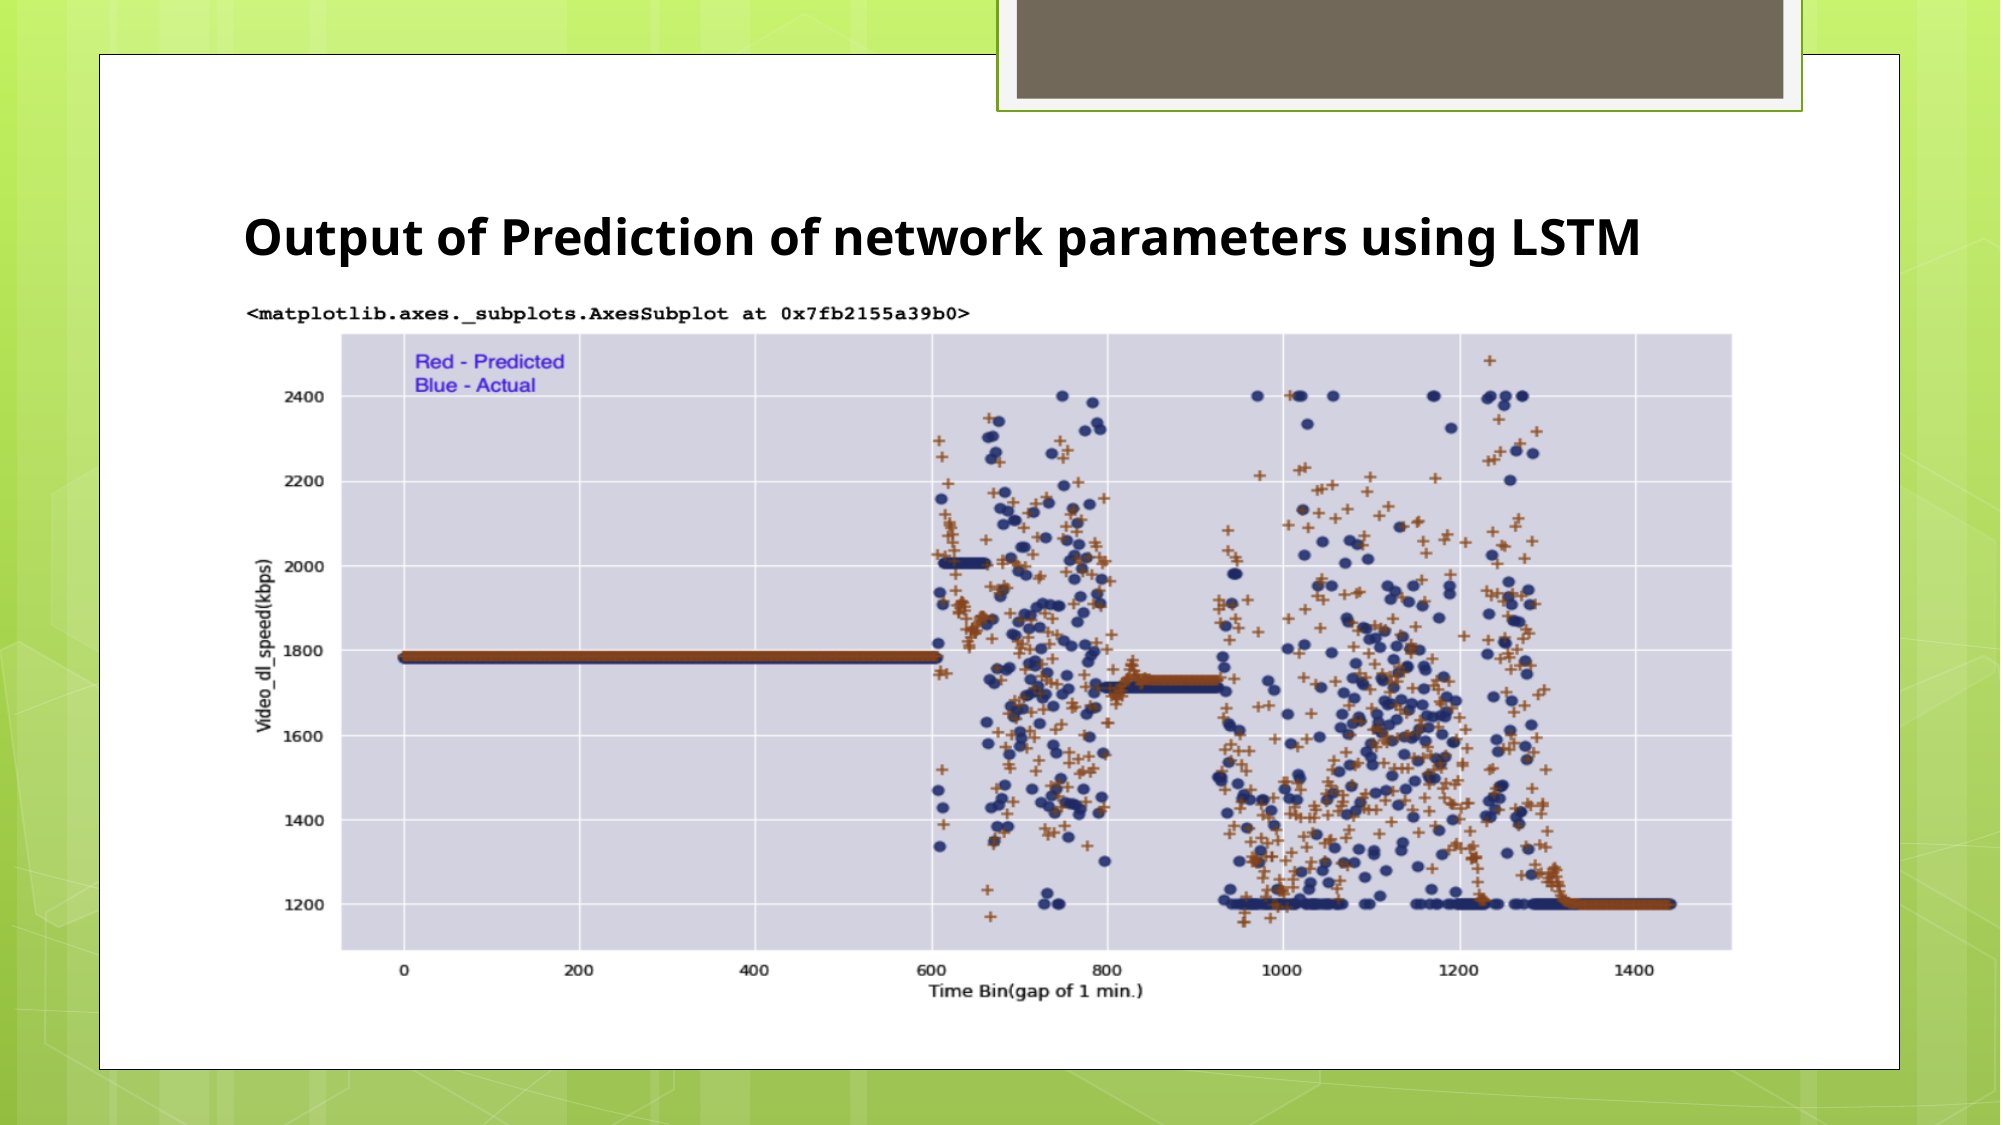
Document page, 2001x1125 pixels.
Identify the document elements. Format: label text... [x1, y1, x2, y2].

title Output of Prediction of network parameters using LSTM [228, 168, 1765, 274]
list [232, 299, 1769, 1008]
